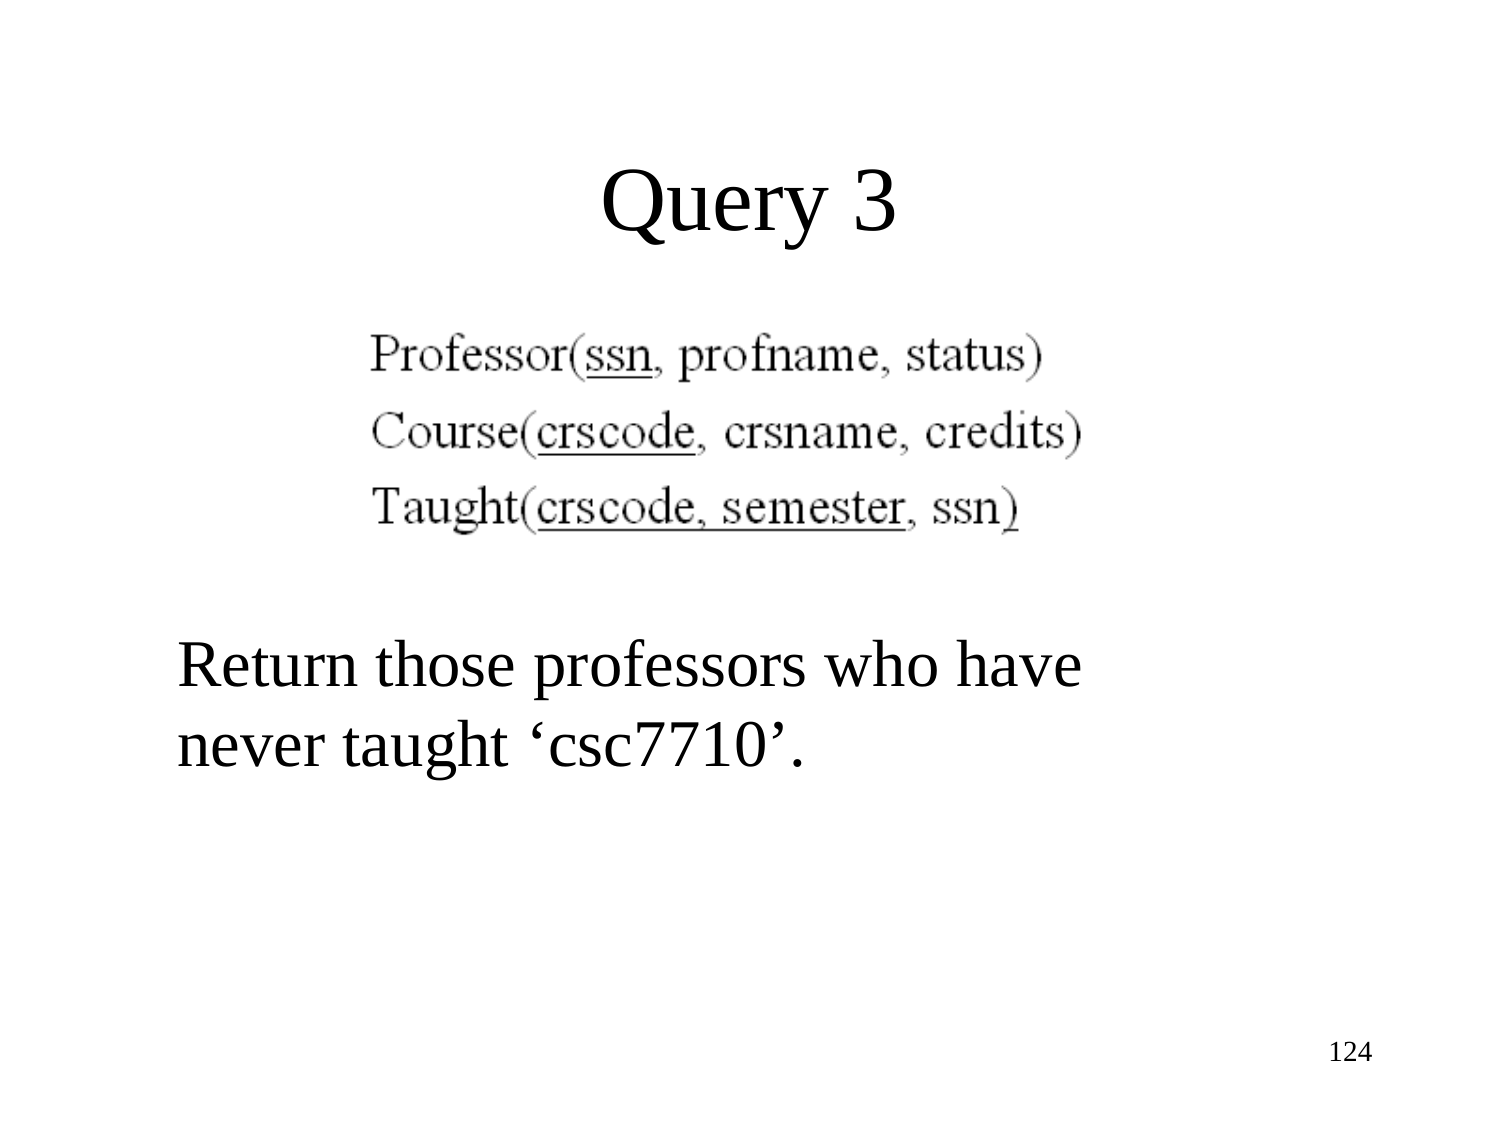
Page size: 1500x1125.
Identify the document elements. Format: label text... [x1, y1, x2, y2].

slide_number 124 [1074, 1024, 1388, 1101]
picture [362, 324, 1109, 554]
text_box Return those professors who have never taught ‘csc7710’. [162, 612, 1263, 788]
title Query 3 [112, 99, 1388, 288]
